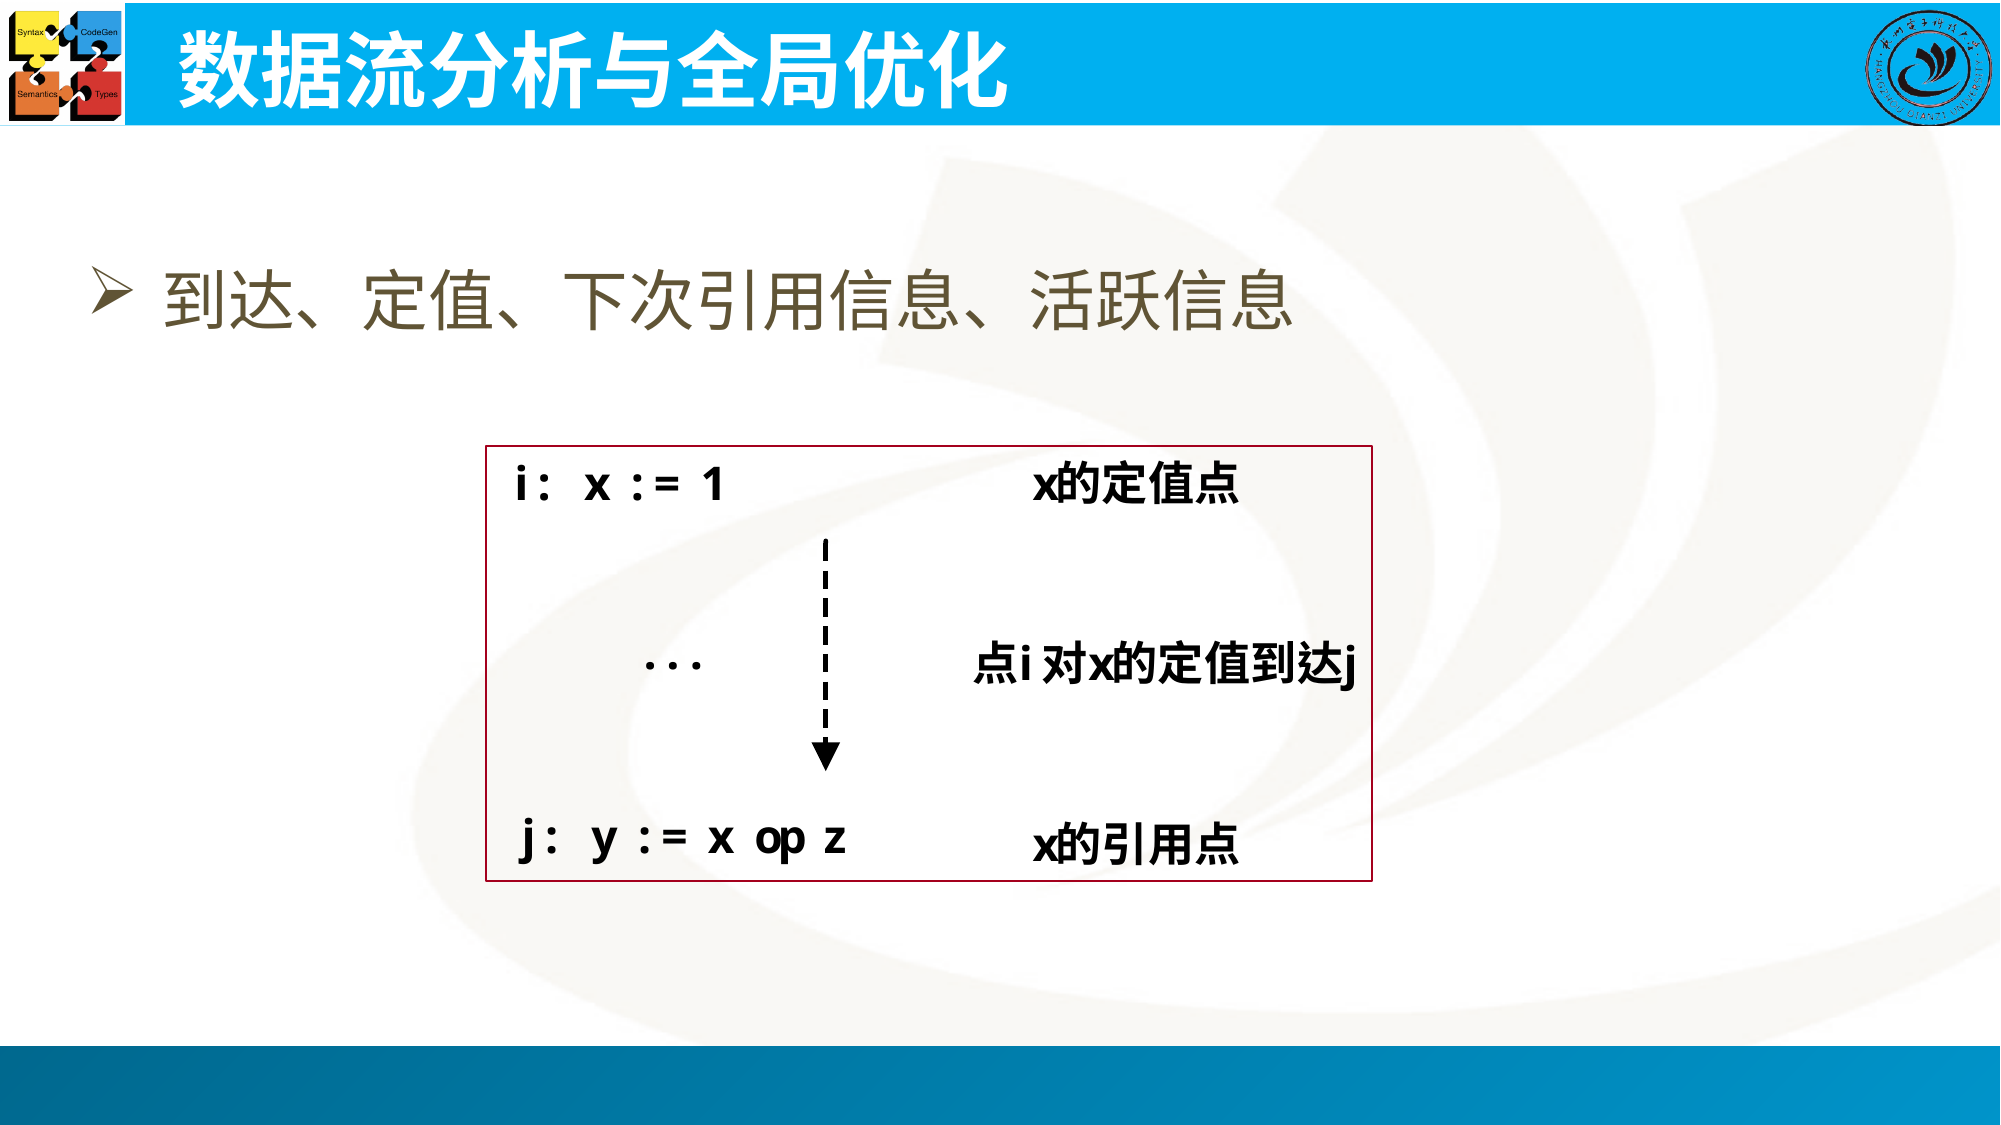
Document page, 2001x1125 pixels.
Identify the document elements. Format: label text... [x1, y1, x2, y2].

slide_number [786, 1042, 1221, 1118]
text_box 到达、定值、下次引用信息、活跃信息 [71, 223, 1372, 401]
title 数据流分析与全局优化 [162, 6, 1934, 126]
picture [486, 446, 1372, 881]
